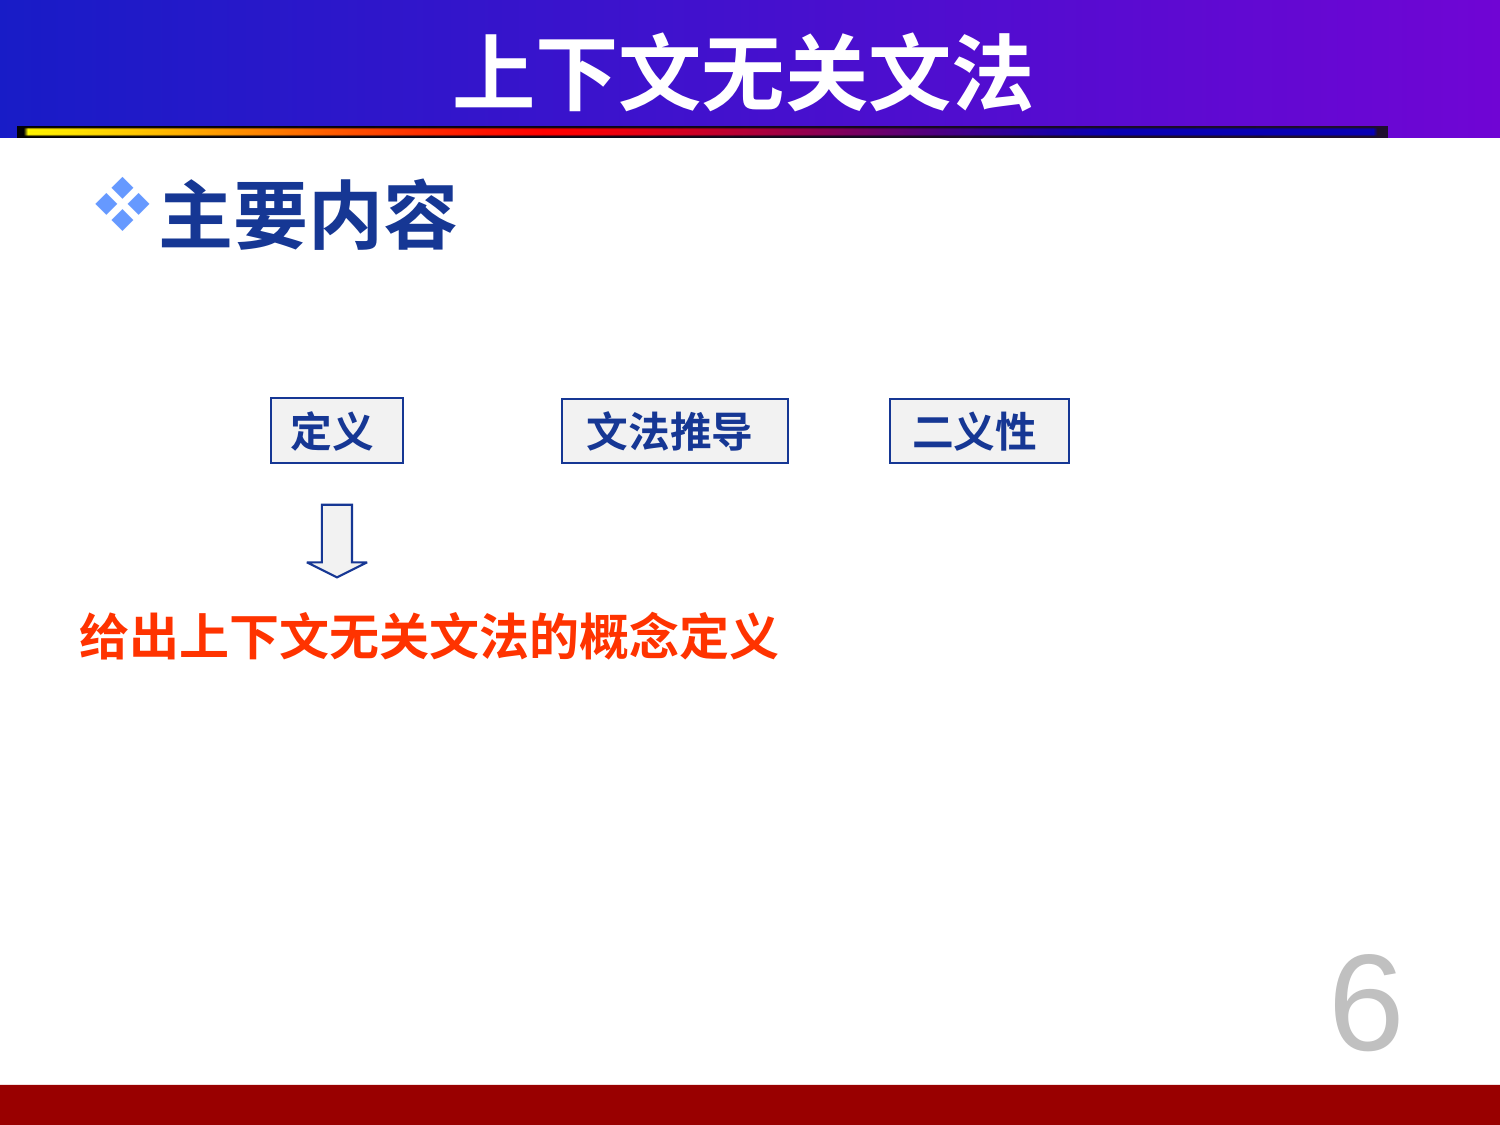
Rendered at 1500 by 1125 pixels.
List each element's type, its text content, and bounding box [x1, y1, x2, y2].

slide_number 6 [1234, 904, 1500, 1118]
text_box 给出上下文无关文法的概念定义 [64, 597, 806, 673]
picture [17, 126, 1388, 138]
list 主要内容 [74, 160, 1426, 1023]
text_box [270, 396, 1070, 578]
title 上下文无关文法 [49, 24, 1438, 118]
